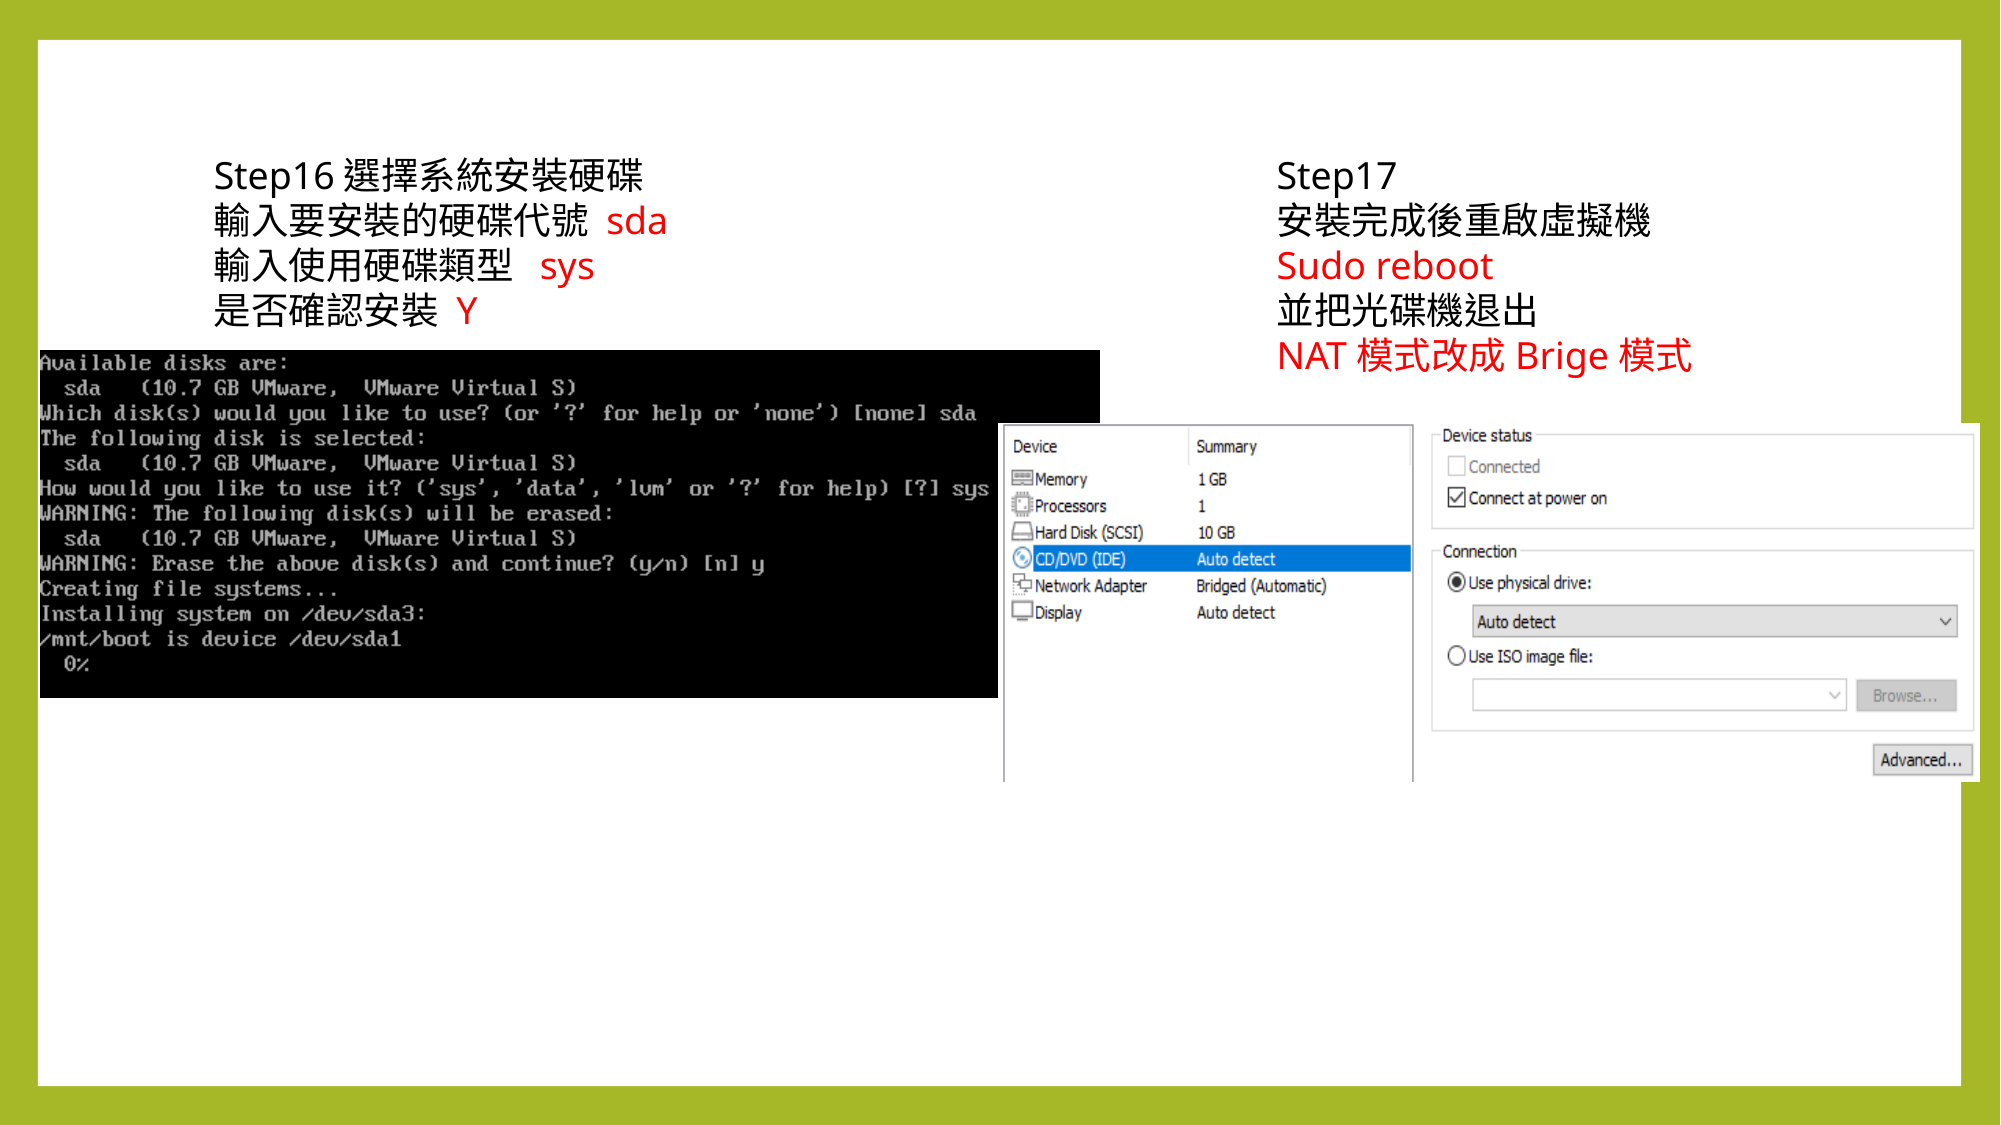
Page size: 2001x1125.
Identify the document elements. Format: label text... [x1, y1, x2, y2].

text_box Step17 安裝完成後重啟虛擬機 Sudo reboot 並把光碟機退出 NAT模式改成Brige模式 [1261, 145, 1717, 385]
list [39, 350, 1101, 698]
picture [998, 423, 1981, 783]
text_box Step16選擇系統安裝硬碟 輸入要安裝的硬碟代號 sda 輸入使用硬碟類型 sys 是否確認安裝 Y [199, 145, 684, 340]
